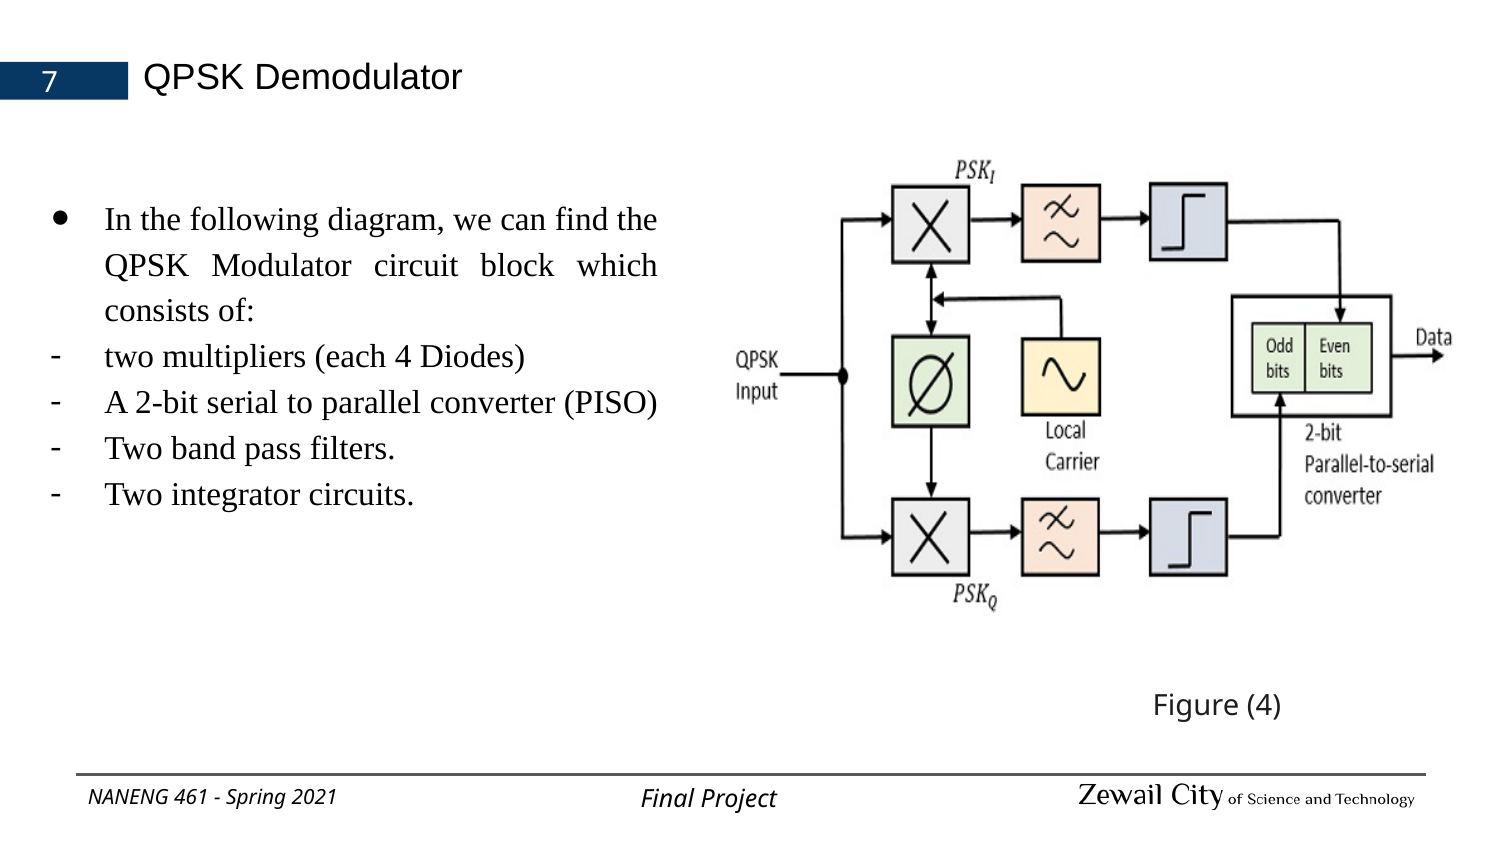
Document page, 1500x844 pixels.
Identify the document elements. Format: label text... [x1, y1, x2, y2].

text_box Final Project [625, 784, 1063, 828]
picture [1068, 762, 1426, 828]
text_box 7 [26, 47, 98, 113]
picture [720, 130, 1476, 643]
text_box Final Project [625, 763, 1066, 774]
text_box [0, 61, 26, 100]
text_box NANENG 461 - Spring 2021 [72, 765, 416, 824]
text_box [98, 61, 128, 100]
text_box Figure (4) [970, 666, 1463, 737]
text_box In the following diagram, we can find the QPSK Modulator circuit block which consists of: two multipliers (each 4 Diodes) A 2-bit serial to parallel converter (PISO) Two band pass filters. Two integrator circuits. [14, 175, 674, 527]
text_box QPSK Demodulator [128, 31, 945, 112]
